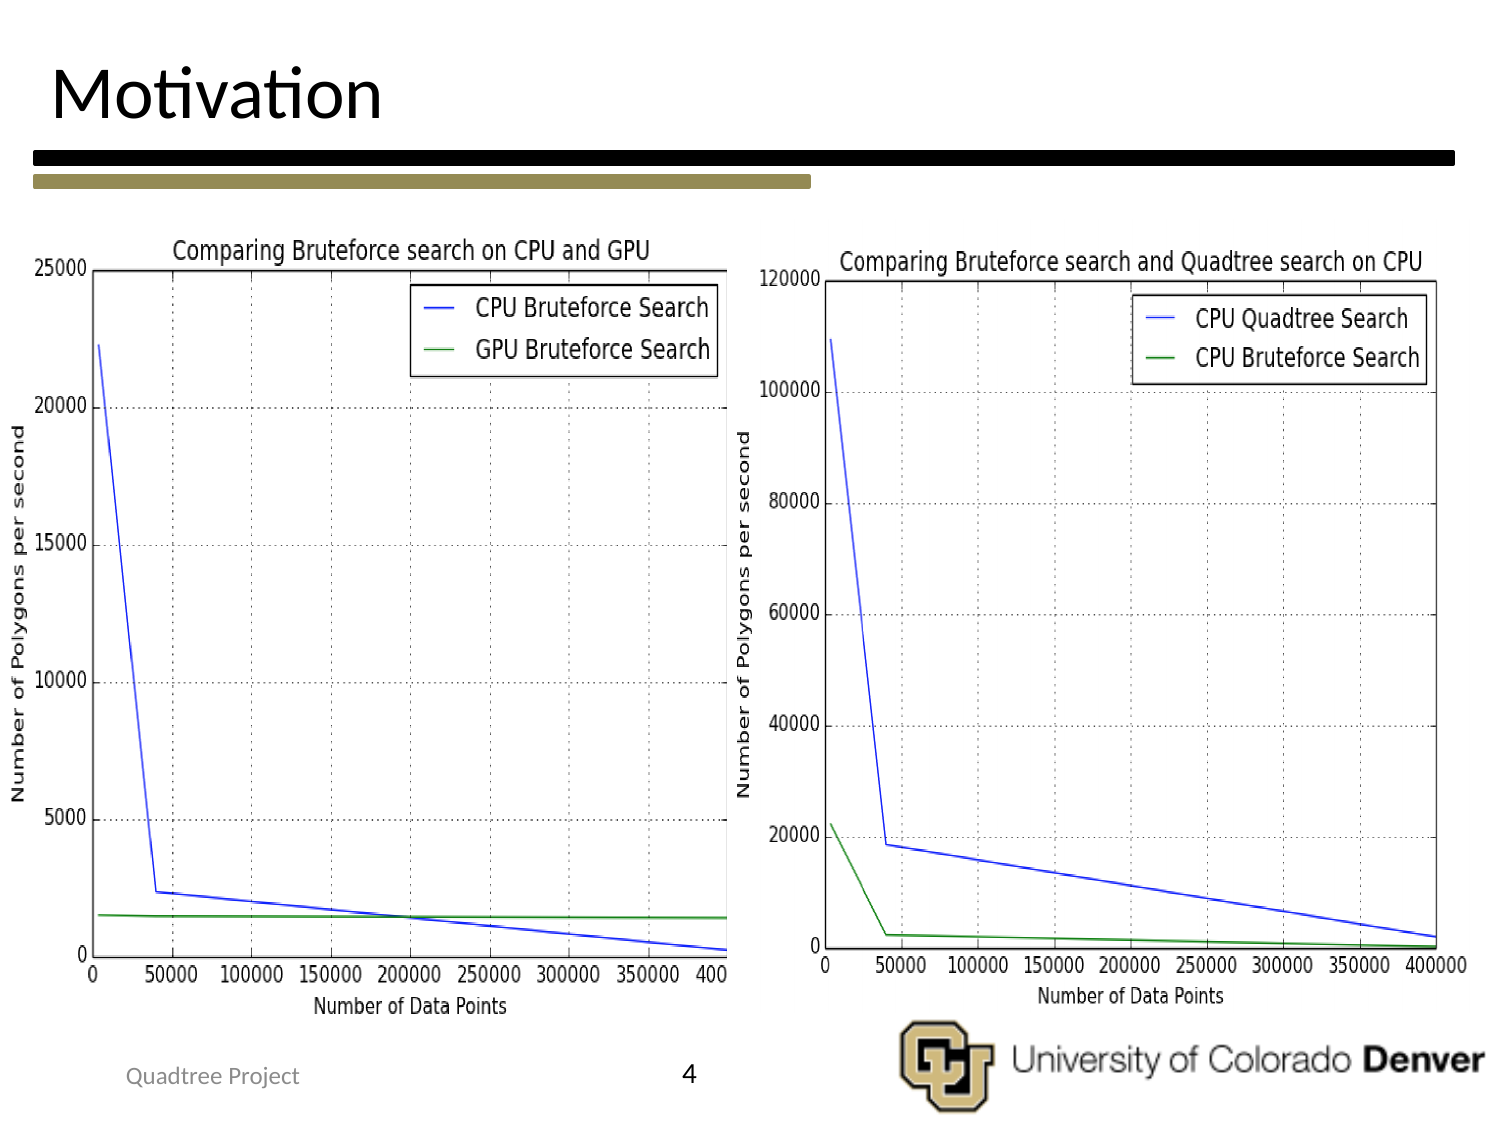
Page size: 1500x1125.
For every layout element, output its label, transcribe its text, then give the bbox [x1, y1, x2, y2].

title Motivation [35, 30, 1015, 146]
slide_number 4 [667, 1046, 780, 1107]
footer Quadtree Project [41, 1042, 386, 1106]
picture [596, 219, 1500, 1125]
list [0, 231, 892, 1025]
